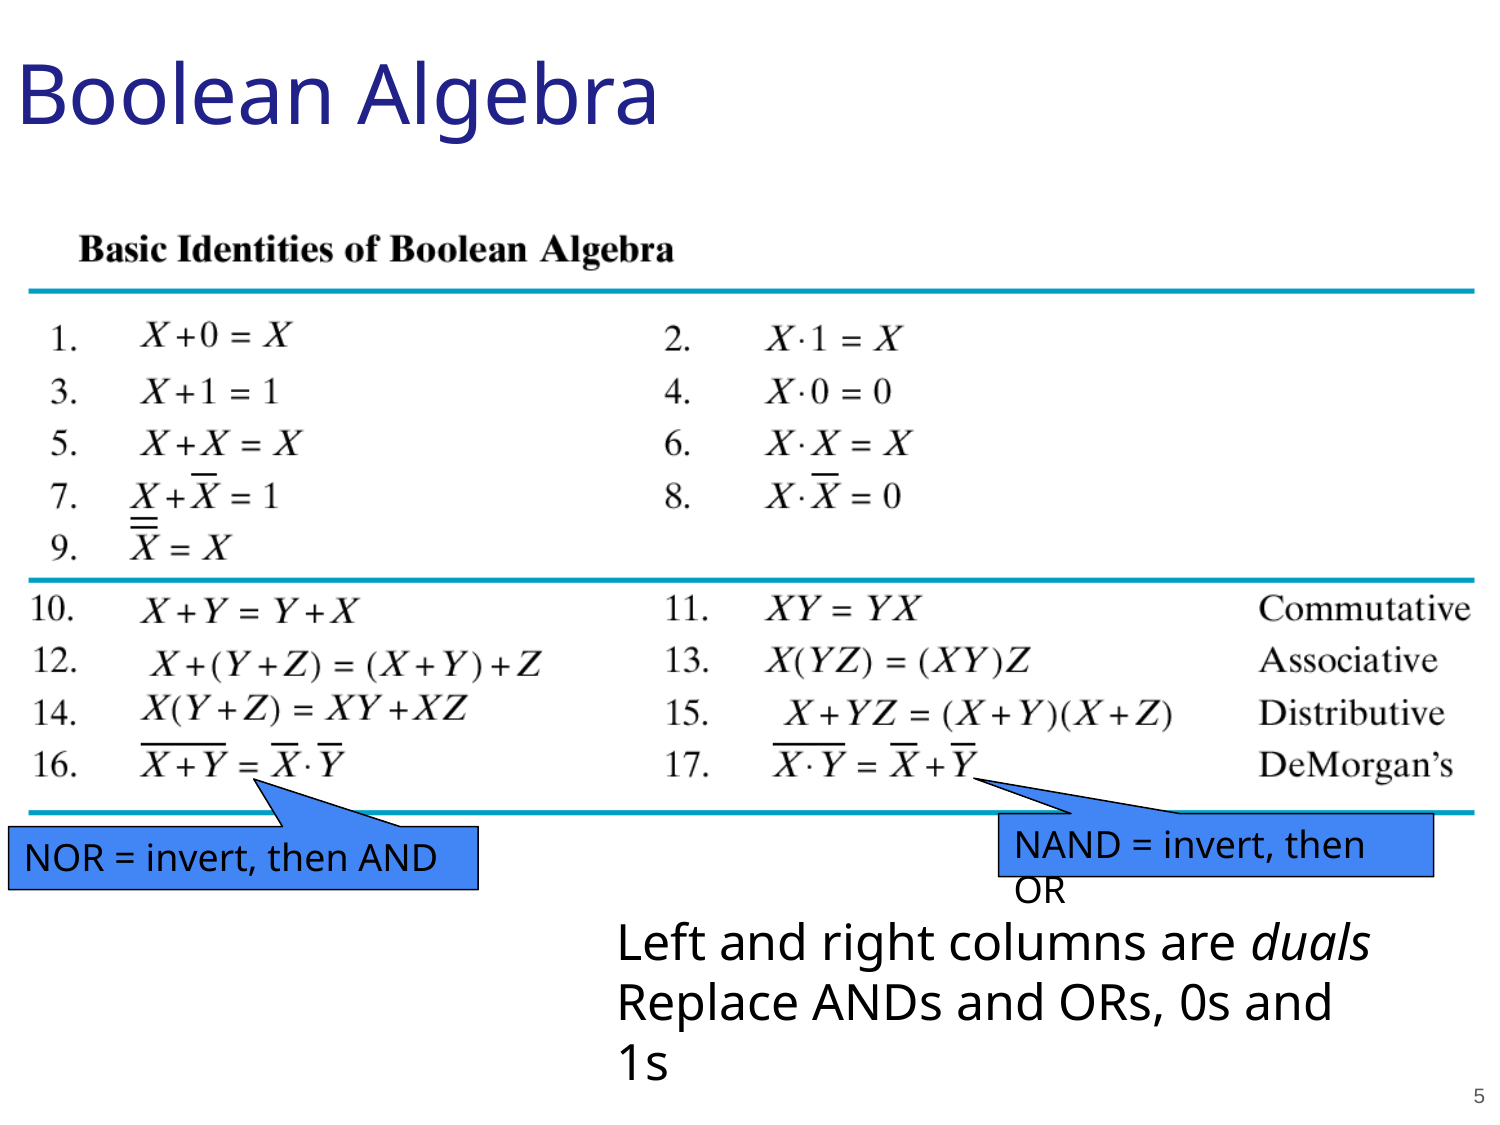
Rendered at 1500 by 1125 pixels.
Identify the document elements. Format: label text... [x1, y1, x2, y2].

slide_number ‹#› [1391, 1074, 1500, 1125]
title Boolean Algebra [0, 0, 1275, 185]
picture [21, 222, 1485, 827]
text_box NAND = invert, then OR [998, 835, 1434, 877]
text_box NOR = invert, then AND [8, 826, 479, 890]
text_box Left and right columns are duals Replace ANDs and ORs, 0s and 1s [601, 903, 1391, 1125]
